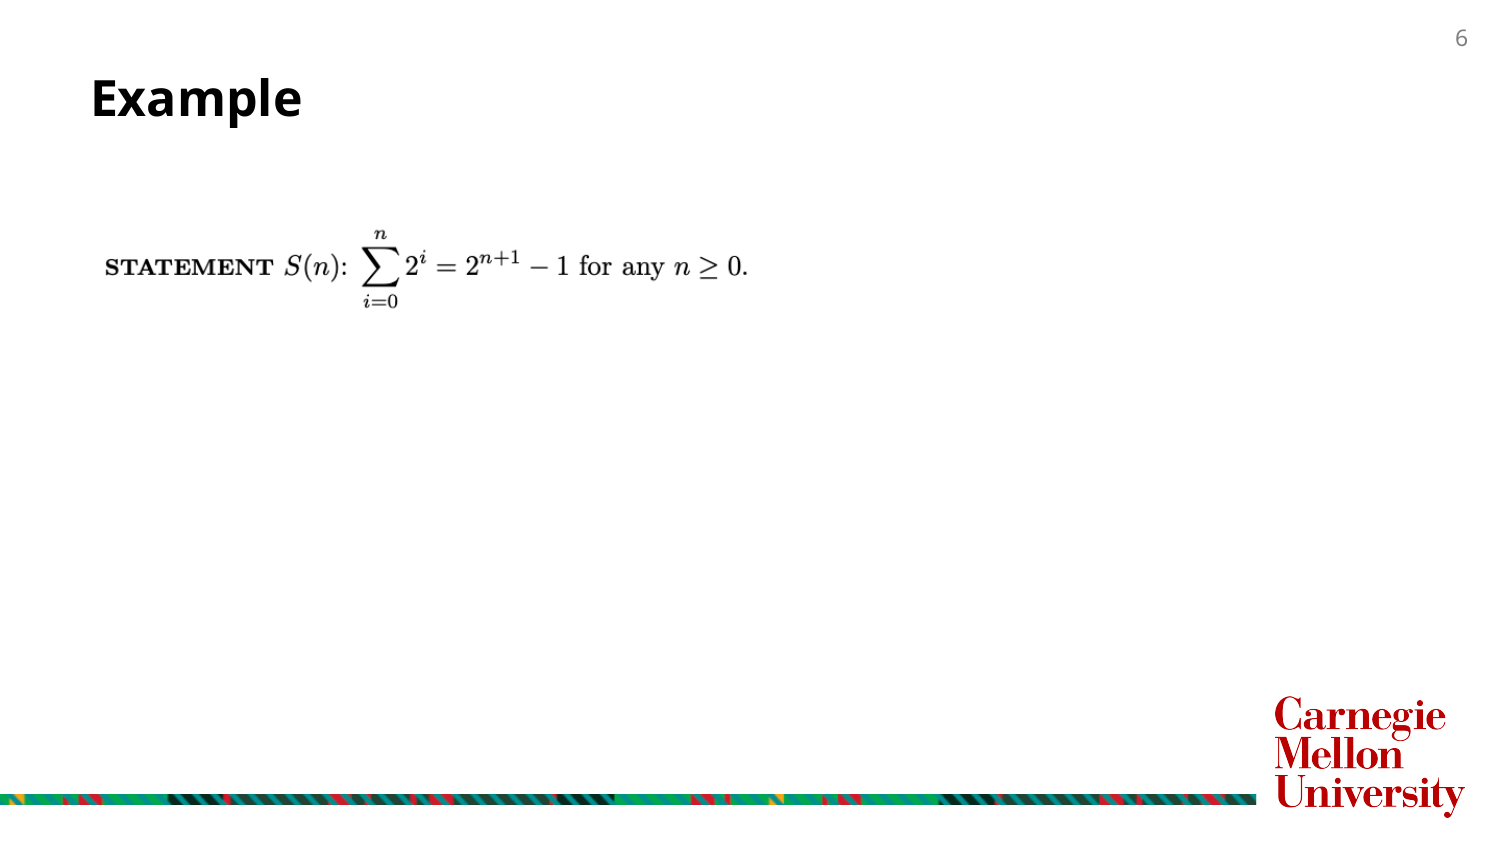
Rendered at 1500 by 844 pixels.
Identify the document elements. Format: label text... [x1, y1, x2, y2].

picture [74, 199, 786, 315]
picture [1275, 696, 1465, 818]
title Example [75, 59, 1425, 160]
picture [0, 794, 1257, 805]
